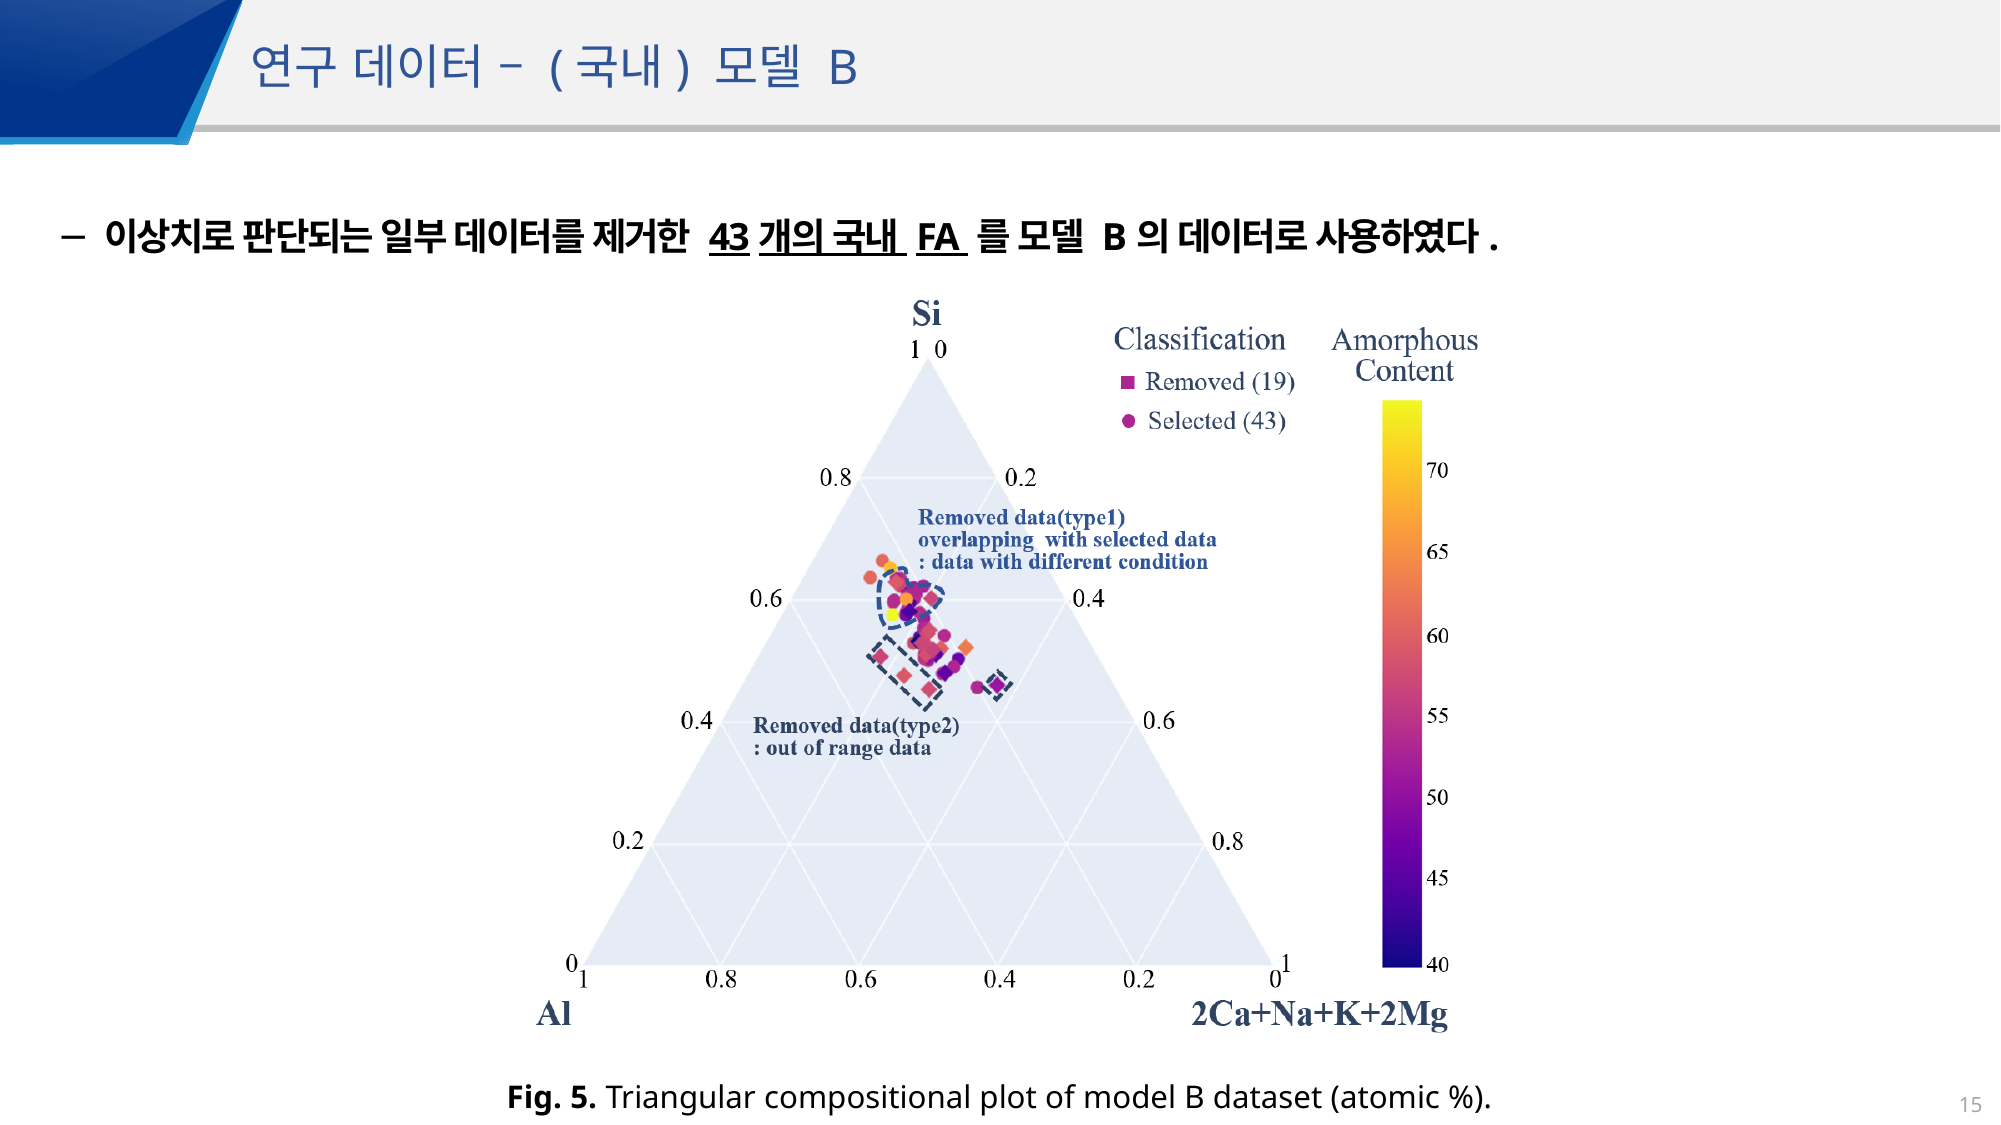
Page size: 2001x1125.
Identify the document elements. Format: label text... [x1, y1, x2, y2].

picture [519, 276, 1509, 1072]
text_box Fig. 5. Triangular compositional plot of model B dataset (atomic %). [491, 1069, 1509, 1122]
text_box 연구 데이터 – (국내) 모델 B [235, 29, 874, 102]
text_box 이상치로 판단되는 일부 데이터를 제거한 43개의 국내 FA 를 모델 B의 데이터로 사용하였다. [42, 182, 1957, 266]
